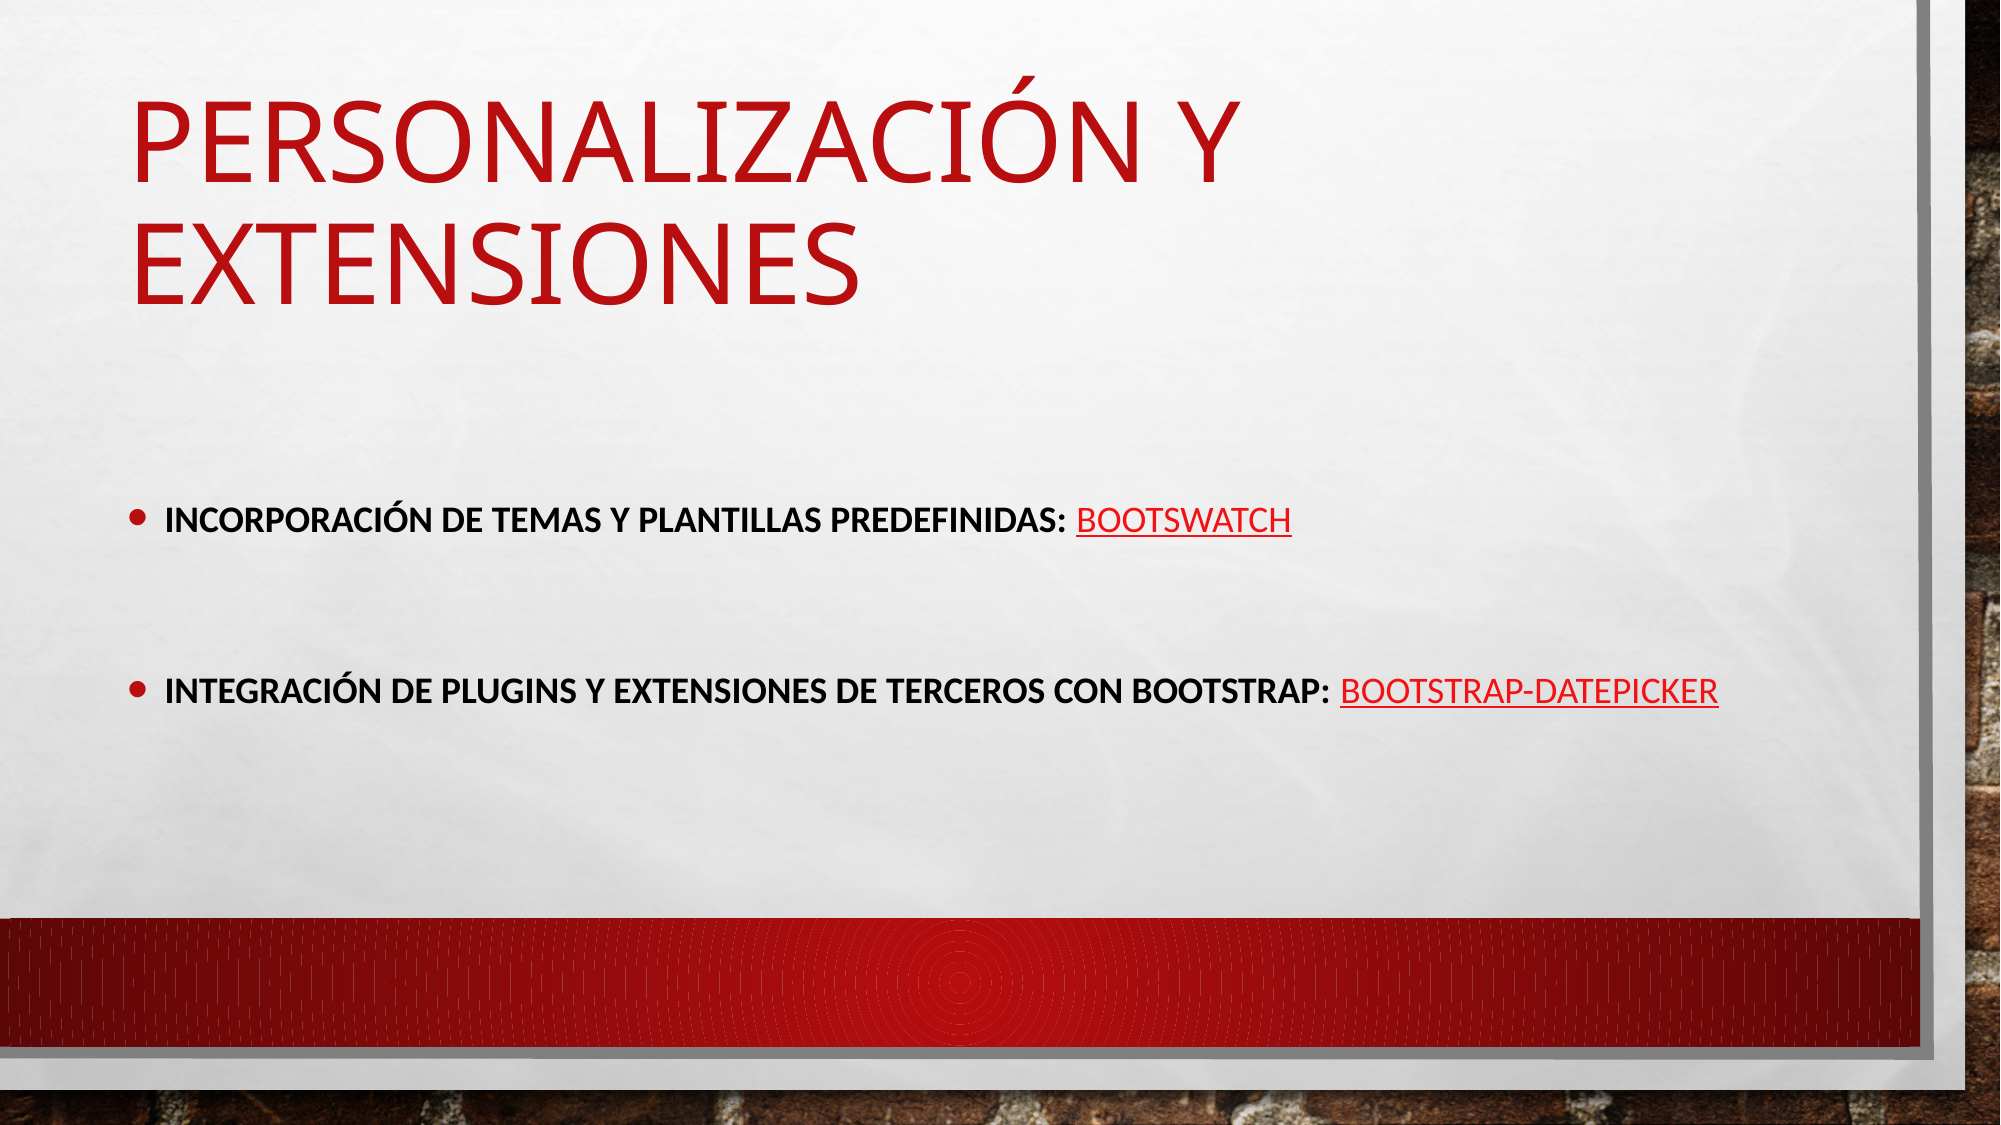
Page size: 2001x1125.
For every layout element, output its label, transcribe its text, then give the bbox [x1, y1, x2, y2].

list Incorporación de temas y plantillas predefinidas: Bootswatch Integración de plugins y extensiones de terceros con Bootstrap: Bootstrap-datepicker [112, 328, 1818, 963]
title Personalización y extensiones [112, 112, 1818, 302]
picture [0, 0, 2000, 1125]
